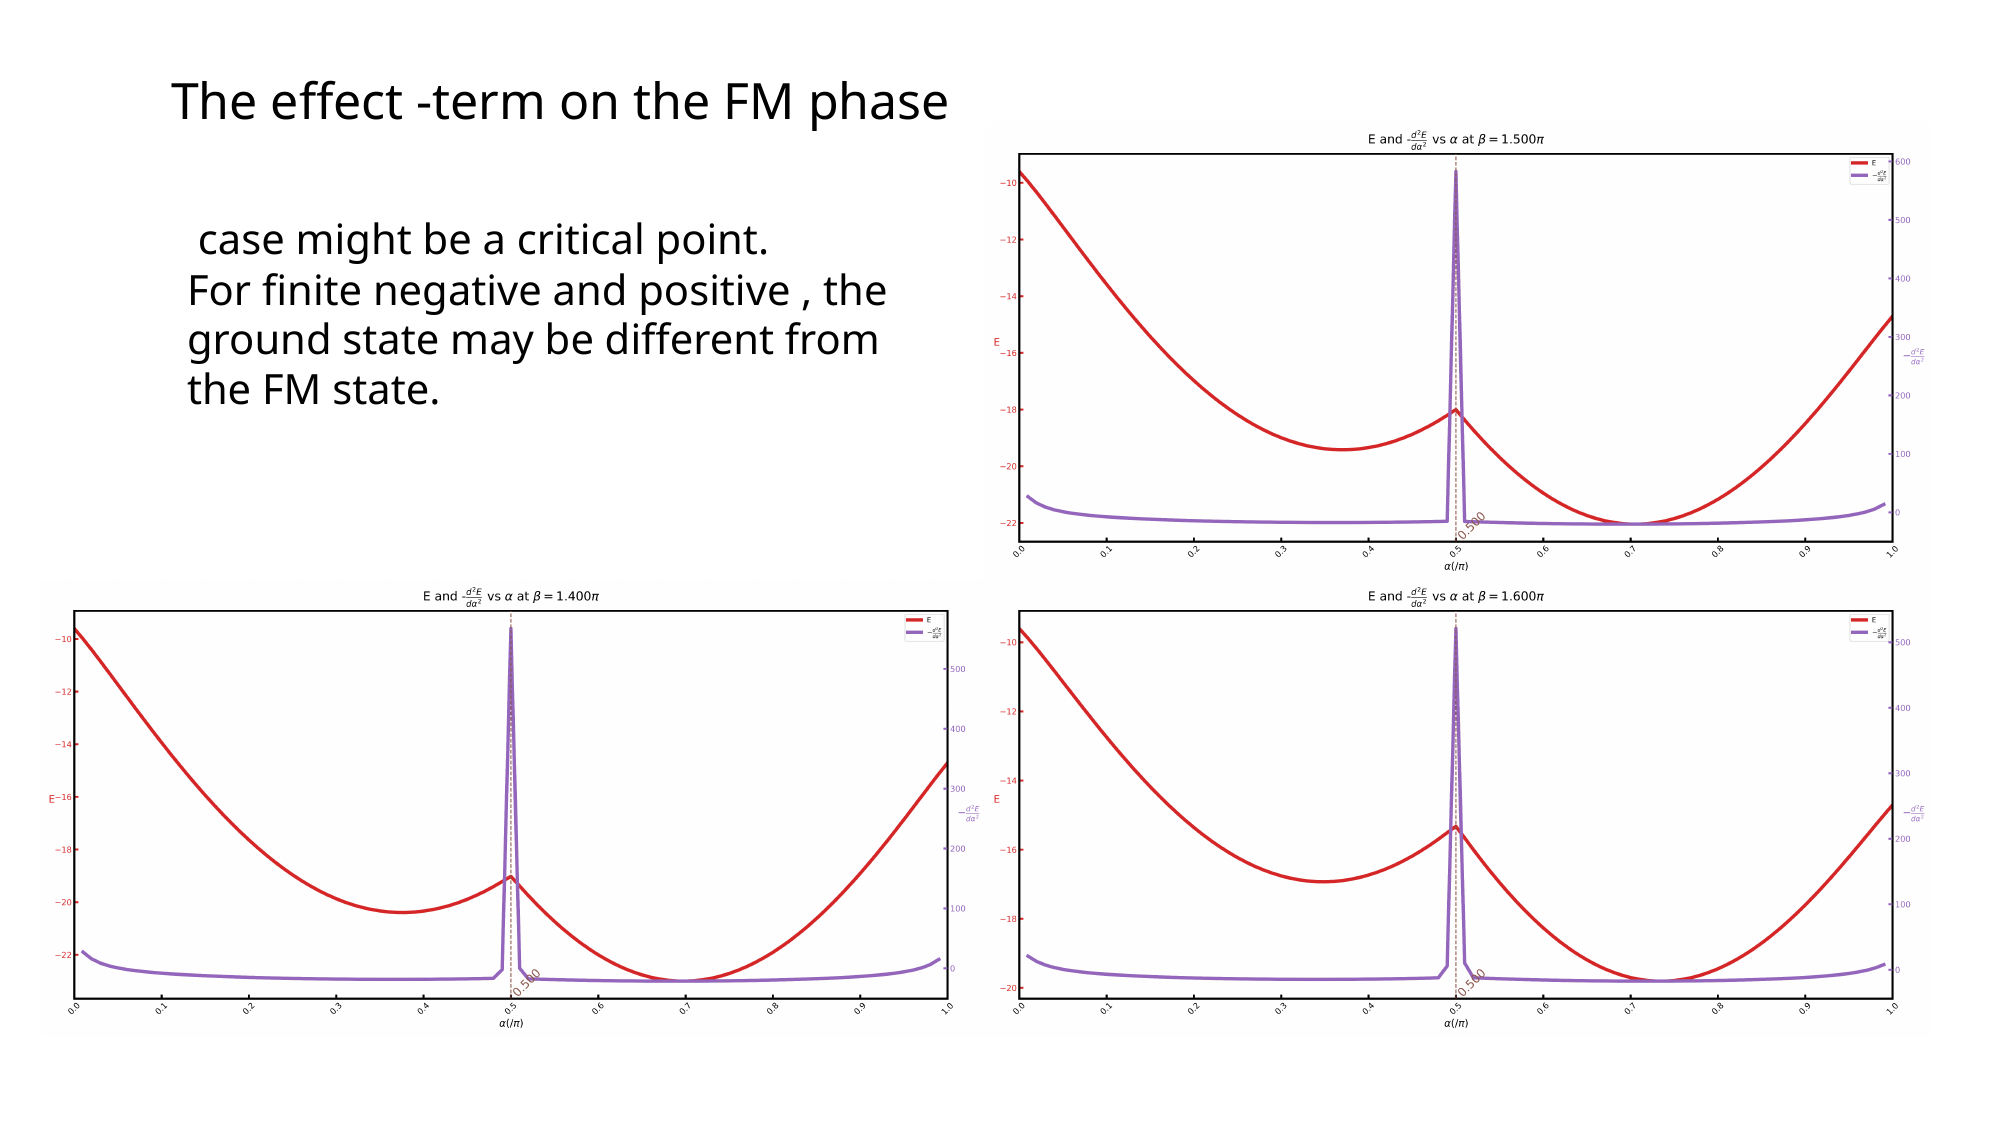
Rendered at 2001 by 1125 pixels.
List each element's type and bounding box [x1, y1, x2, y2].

text_box [41, 122, 1932, 1037]
